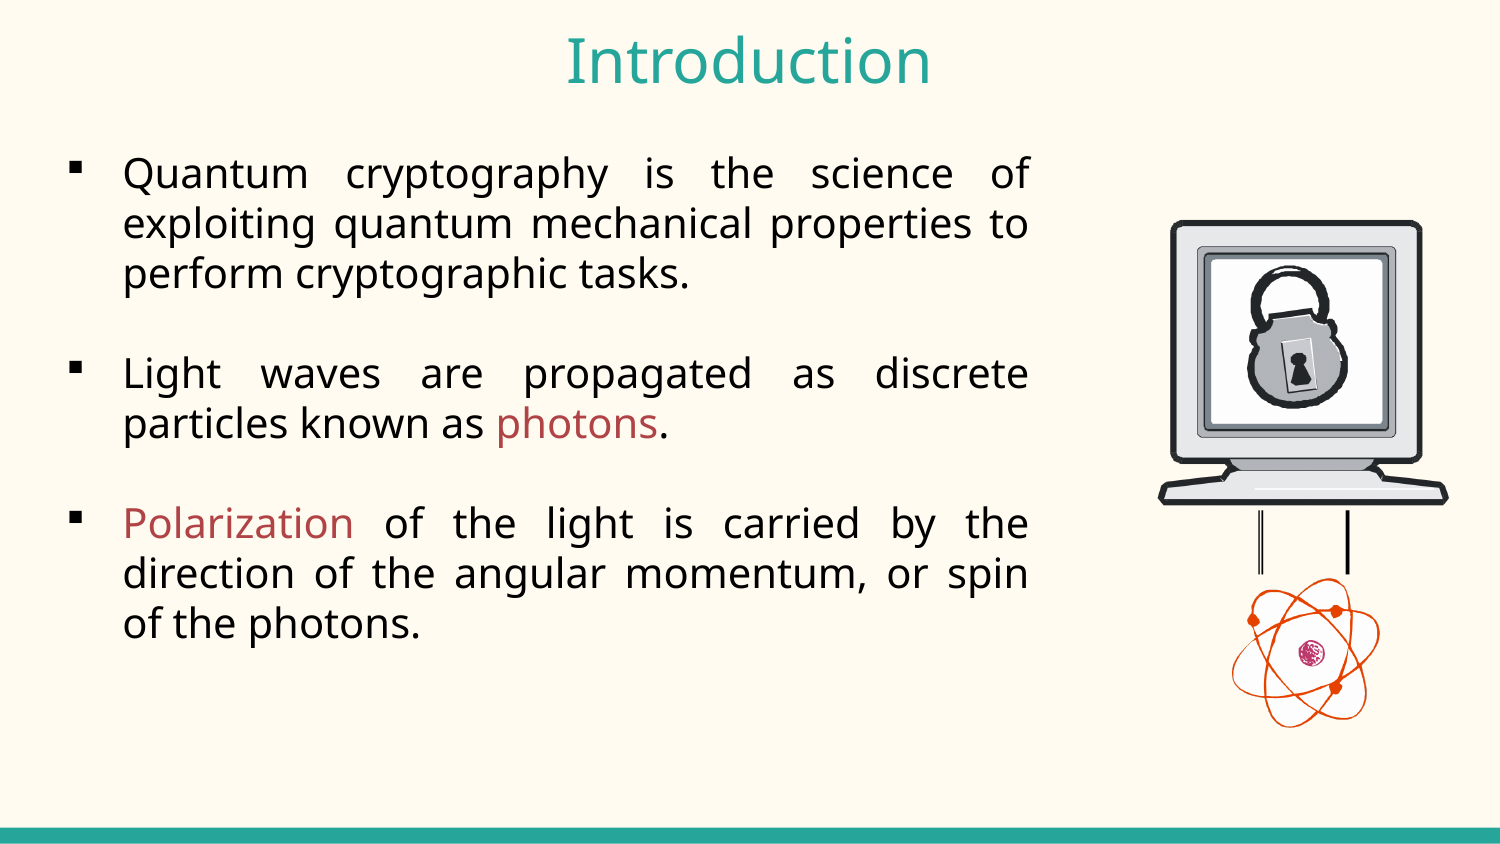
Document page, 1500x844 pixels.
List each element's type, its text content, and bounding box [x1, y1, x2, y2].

text_box Quantum cryptography is the science of exploiting quantum mechanical properties to perform cryptographic tasks. Light waves are propagated as discrete particles known as photons. Polarization of the light is carried by the direction of the angular momentum, or spin of the photons. [51, 132, 1045, 767]
title Introduction [51, 6, 1449, 108]
picture [1157, 219, 1450, 728]
